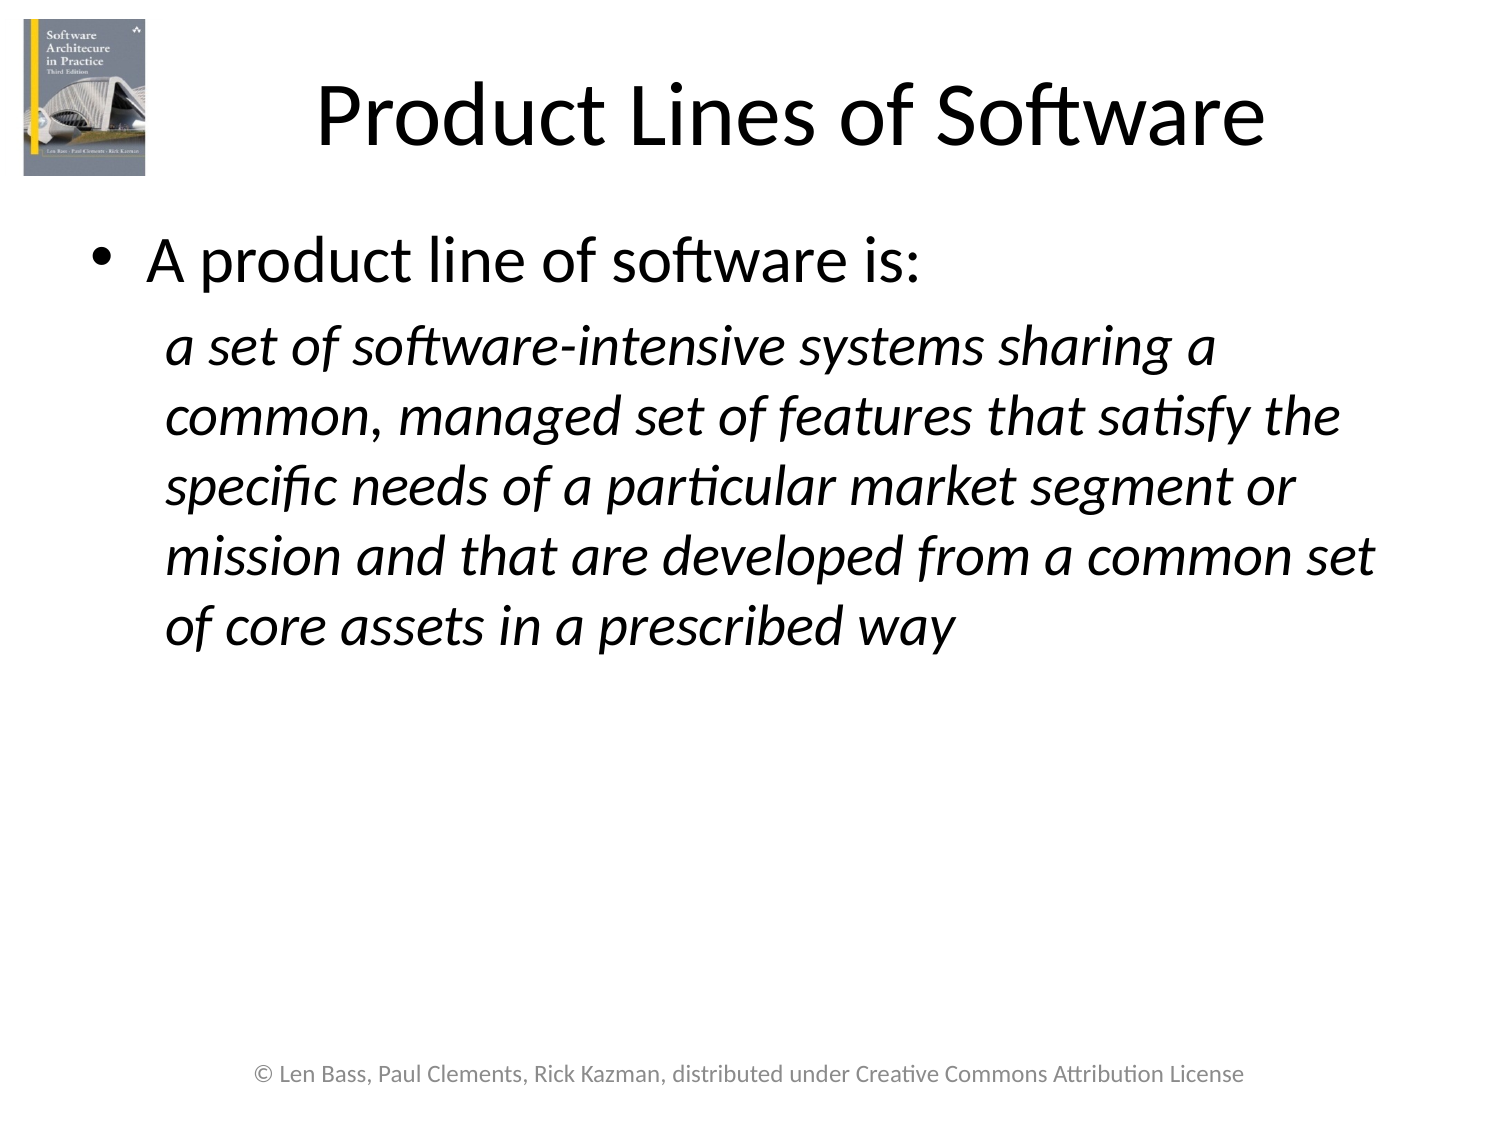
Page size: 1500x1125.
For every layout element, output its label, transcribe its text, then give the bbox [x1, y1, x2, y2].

picture [5, 19, 163, 176]
list A product line of software is: a set of software-intensive systems sharing a common, managed set of features that satisfy the specific needs of a particular market segment or mission and that are developed from a common set of core assets in a prescribed way [75, 208, 1425, 1005]
title Product Lines of Software [159, 45, 1425, 173]
footer © Len Bass, Paul Clements, Rick Kazman, distributed under Creative Commons Attribution License [230, 1042, 1270, 1103]
